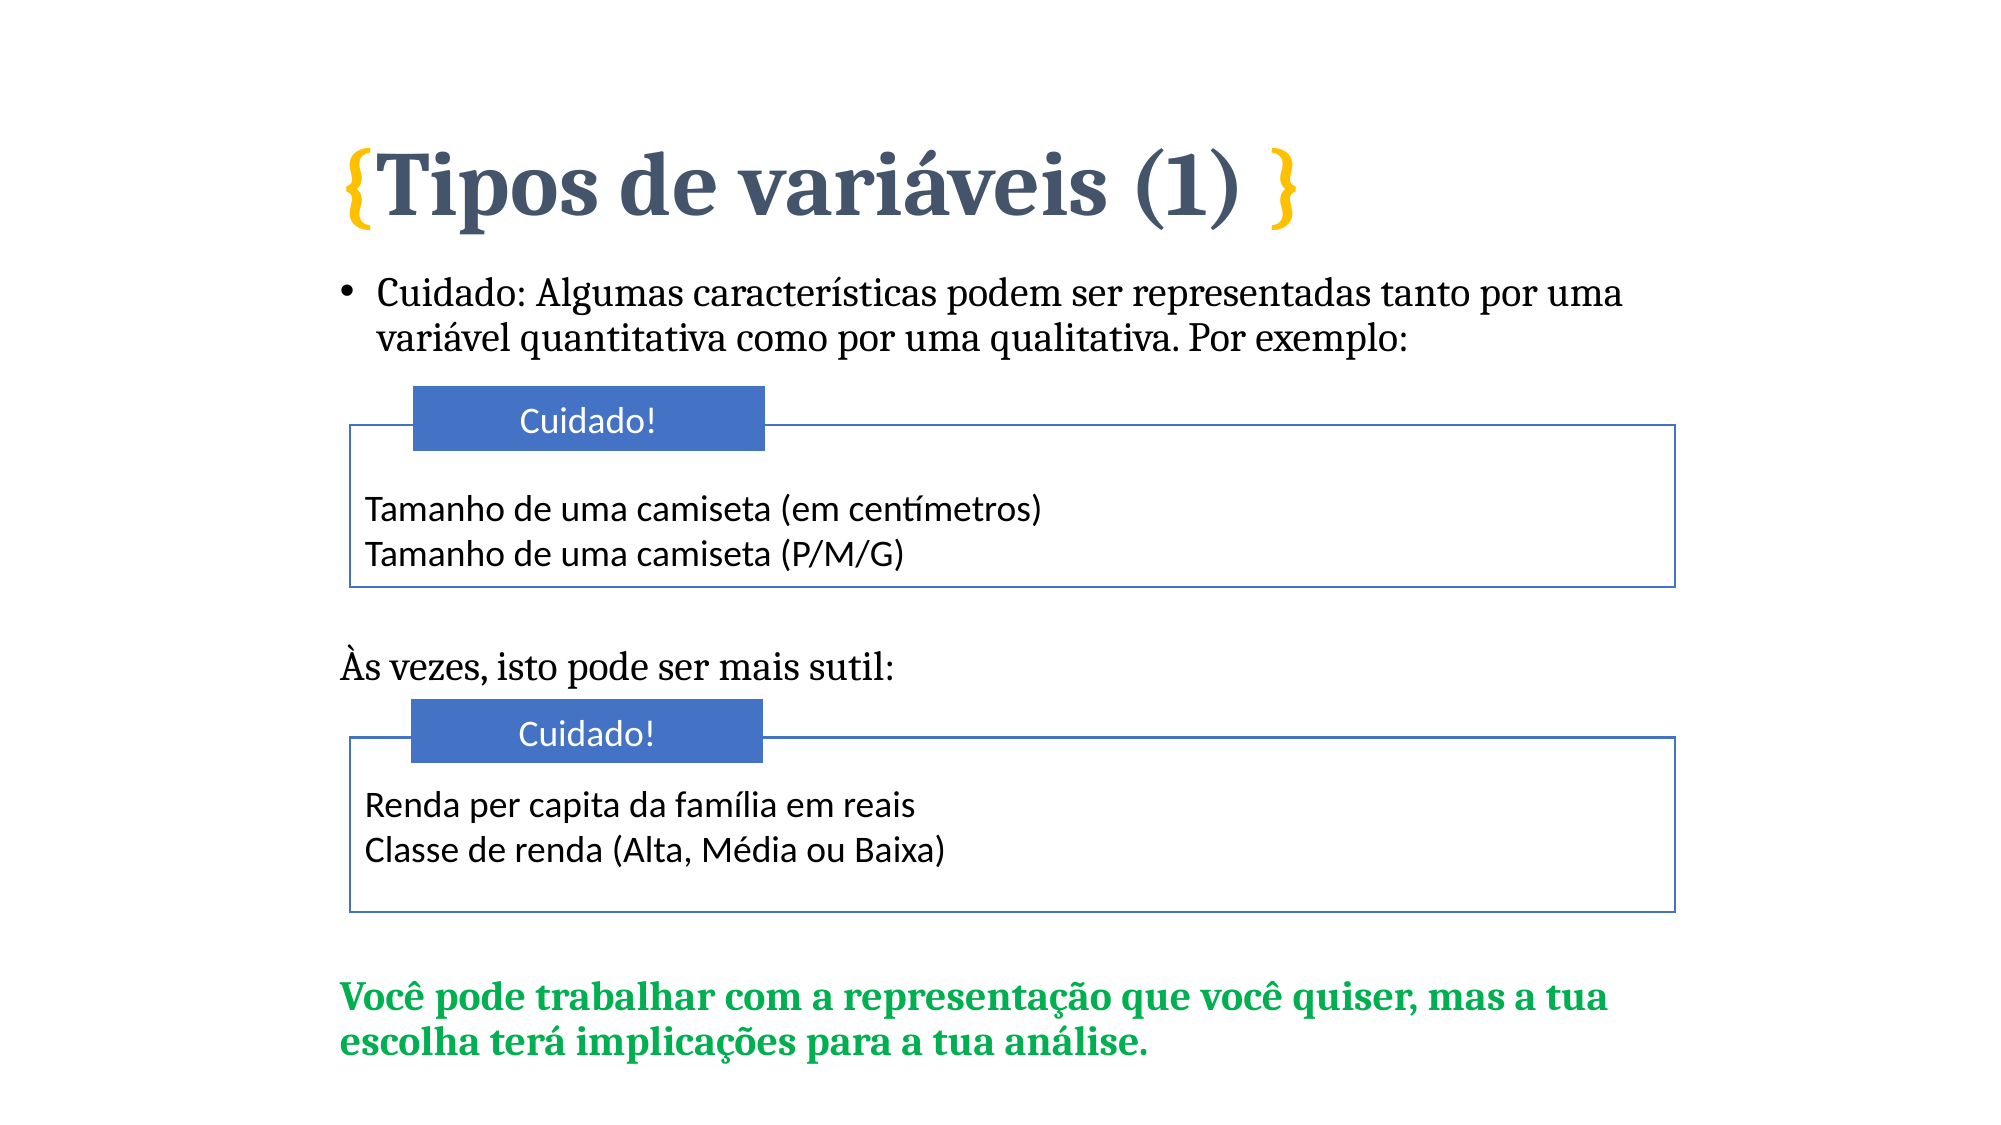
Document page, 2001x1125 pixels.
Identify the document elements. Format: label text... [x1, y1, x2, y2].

list Cuidado: Algumas características podem ser representadas tanto por uma variável quantitativa como por uma qualitativa. Por exemplo: Às vezes, isto pode ser mais sutil: Você pode trabalhar com a representação que você quiser, mas a tua escolha terá implicações para a tua análise. [324, 262, 1675, 1088]
title {Tipos de variáveis (1) } [324, 91, 1675, 262]
text_box Cuidado! [413, 386, 765, 451]
text_box Cuidado! [411, 699, 763, 763]
text_box Tamanho de uma camiseta (em centímetros) Tamanho de uma camiseta (P/M/G) [349, 424, 1676, 588]
text_box Renda per capita da família em reais Classe de renda (Alta, Média ou Baixa) [349, 736, 1676, 913]
